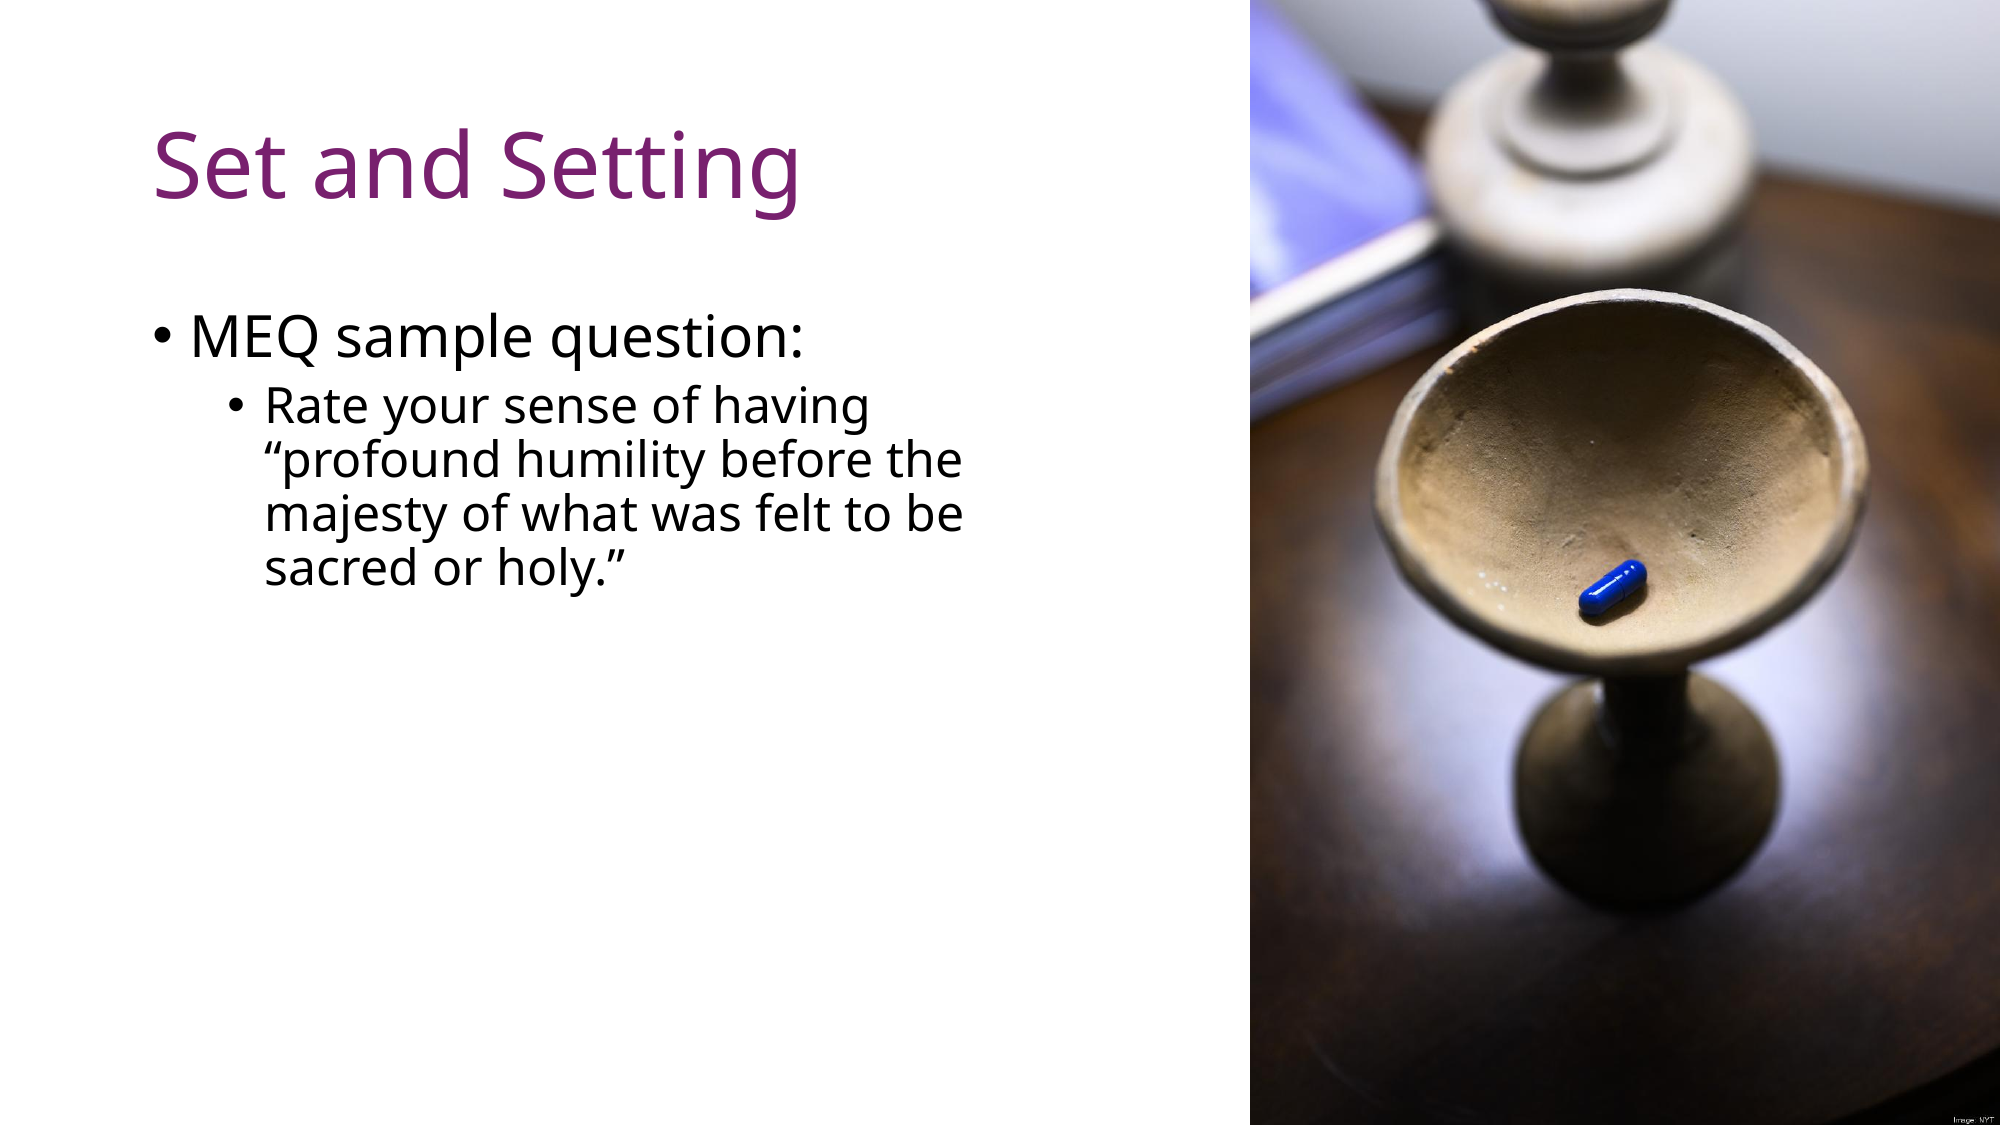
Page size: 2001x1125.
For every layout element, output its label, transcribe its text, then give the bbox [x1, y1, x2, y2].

list MEQ sample question: Rate your sense of having “profound humility before the majesty of what was felt to be sacred or holy.” [137, 299, 1062, 1014]
title Set and Setting [137, 59, 1249, 278]
picture [1249, 0, 2000, 1125]
